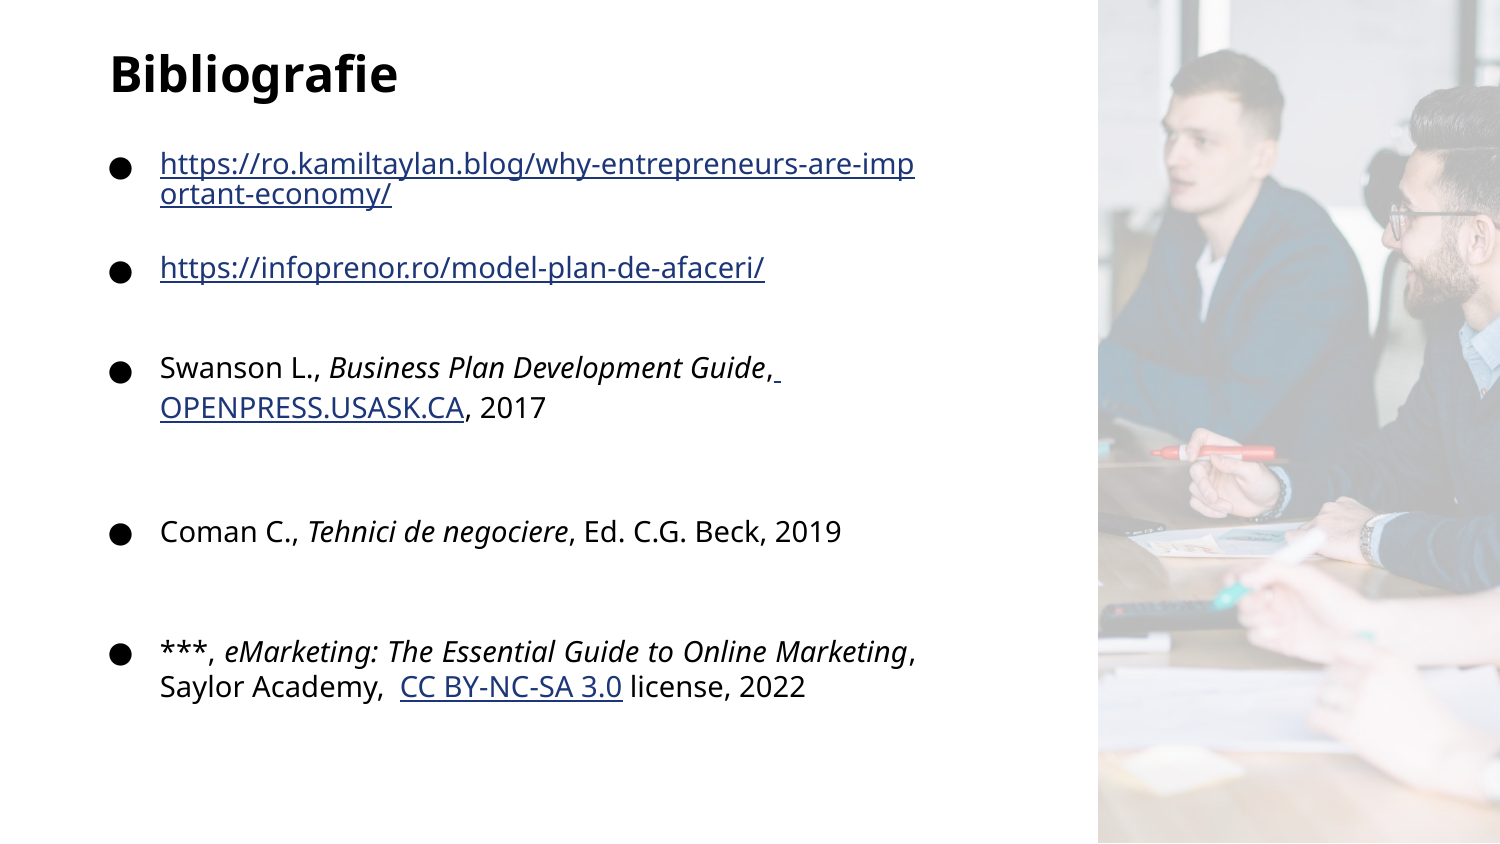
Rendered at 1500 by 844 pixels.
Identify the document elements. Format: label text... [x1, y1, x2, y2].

text_box https://ro.kamiltaylan.blog/why-entrepreneurs-are-important-economy/ https://infoprenor.ro/model-plan-de-afaceri/ Swanson L., Business Plan Development Guide, OPENPRESS.USASK.CA, 2017 Coman C., Tehnici de negociere, Ed. C.G. Beck, 2019 ***, eMarketing: The Essential Guide to Online Marketing, Saylor Academy, CC BY-NC-SA 3.0 license, 2022 [70, 130, 932, 813]
text_box Bibliografie [94, 27, 1092, 118]
picture [1097, 0, 1500, 844]
